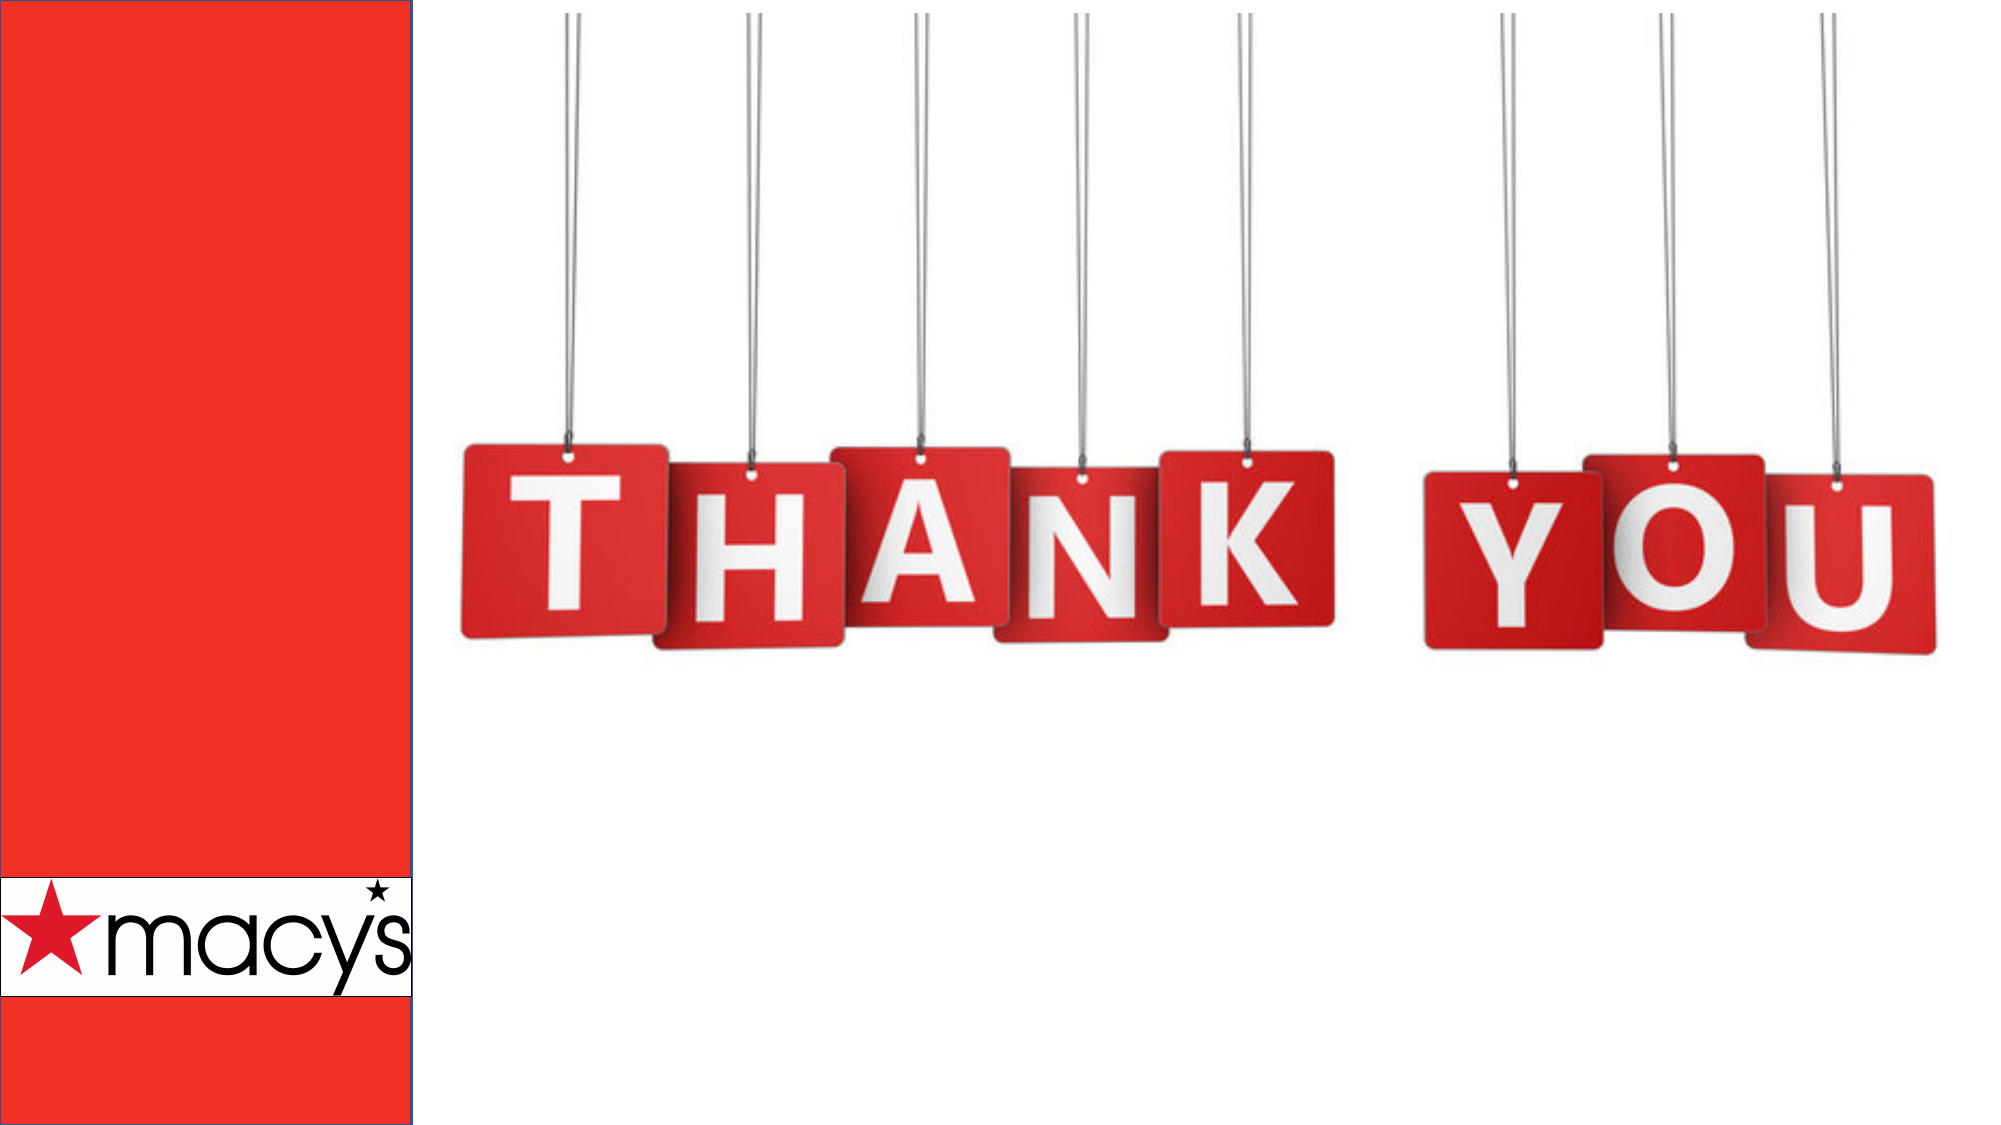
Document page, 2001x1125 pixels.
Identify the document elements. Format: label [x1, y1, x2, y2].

picture [0, 877, 412, 997]
text_box [0, 0, 413, 1125]
picture [420, 13, 1990, 787]
